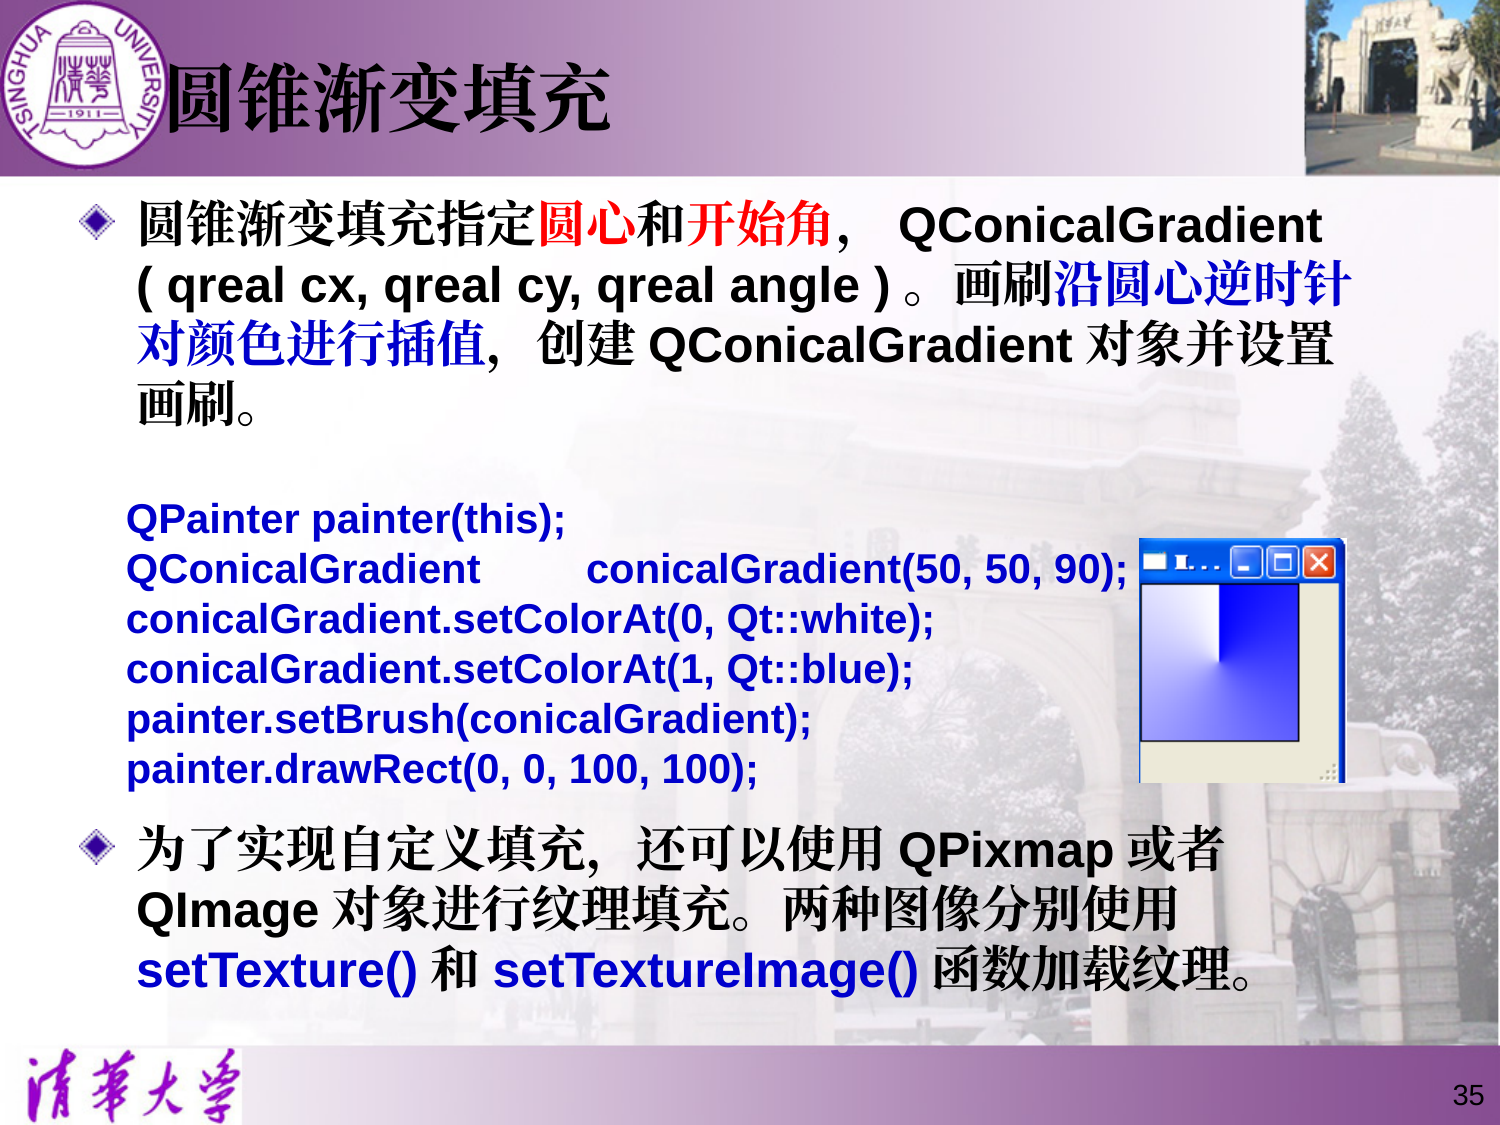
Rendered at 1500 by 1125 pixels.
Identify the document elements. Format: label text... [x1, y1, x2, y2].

slide_number 35 [1257, 1068, 1500, 1125]
list 圆锥渐变填充指定圆心和开始角，QConicalGradient ( qreal cx, qreal cy, qreal angle )。画刷沿圆心逆时针对颜色进行插值，创建QConicalGradient对象并设置画刷。 QPainter painter(this); QConicalGradient conicalGradient(50, 50, 90); conicalGradient.setColorAt(0, Qt::white); conicalGradient.setColorAt(1, Qt::blue); painter.setBrush(conicalGradient); painter.drawRect(0, 0, 100, 100); 为了实现自定义填充，还可以使用QPixmap或者QImage对象进行纹理填充。两种图像分别使用setTexture()和setTextureImage()函数加载纹理。 [64, 184, 1400, 1048]
picture [0, 0, 1500, 1125]
title 圆锥渐变填充 [147, 30, 1022, 162]
